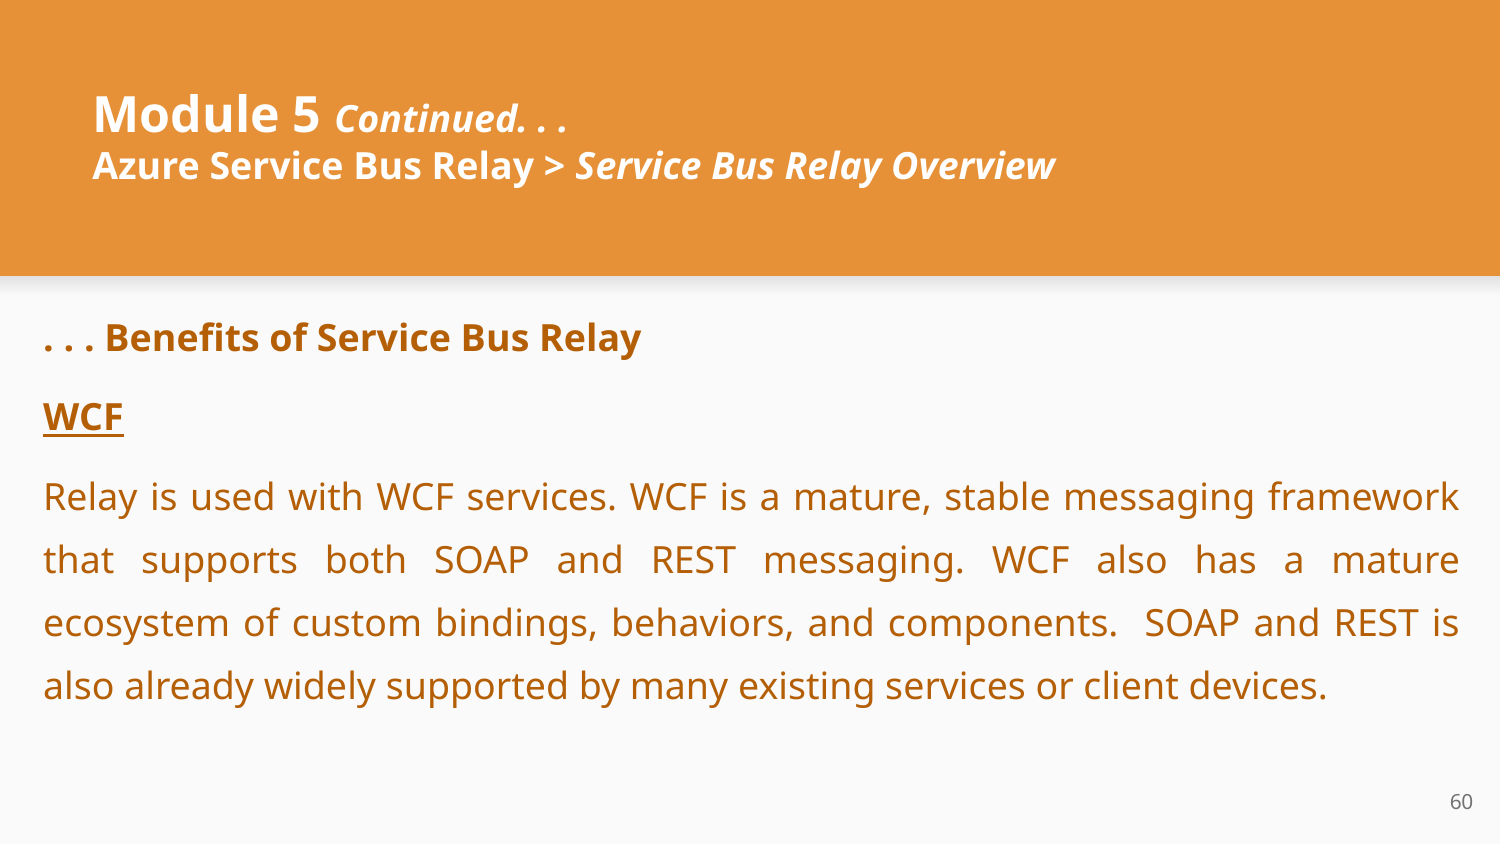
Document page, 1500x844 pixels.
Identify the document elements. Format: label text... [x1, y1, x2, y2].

title Module 5 Continued. . . Azure Service Bus Relay > Service Bus Relay Overview [77, 20, 1433, 248]
text_box . . . Benefits of Service Bus Relay WCF Relay is used with WCF services. WCF is a mature, stable messaging framework that supports both SOAP and REST messaging. WCF also has a mature ecosystem of custom bindings, behaviors, and components. SOAP and REST is also already widely supported by many existing services or client devices. [28, 280, 1477, 807]
slide_number ‹#› [1398, 770, 1489, 835]
